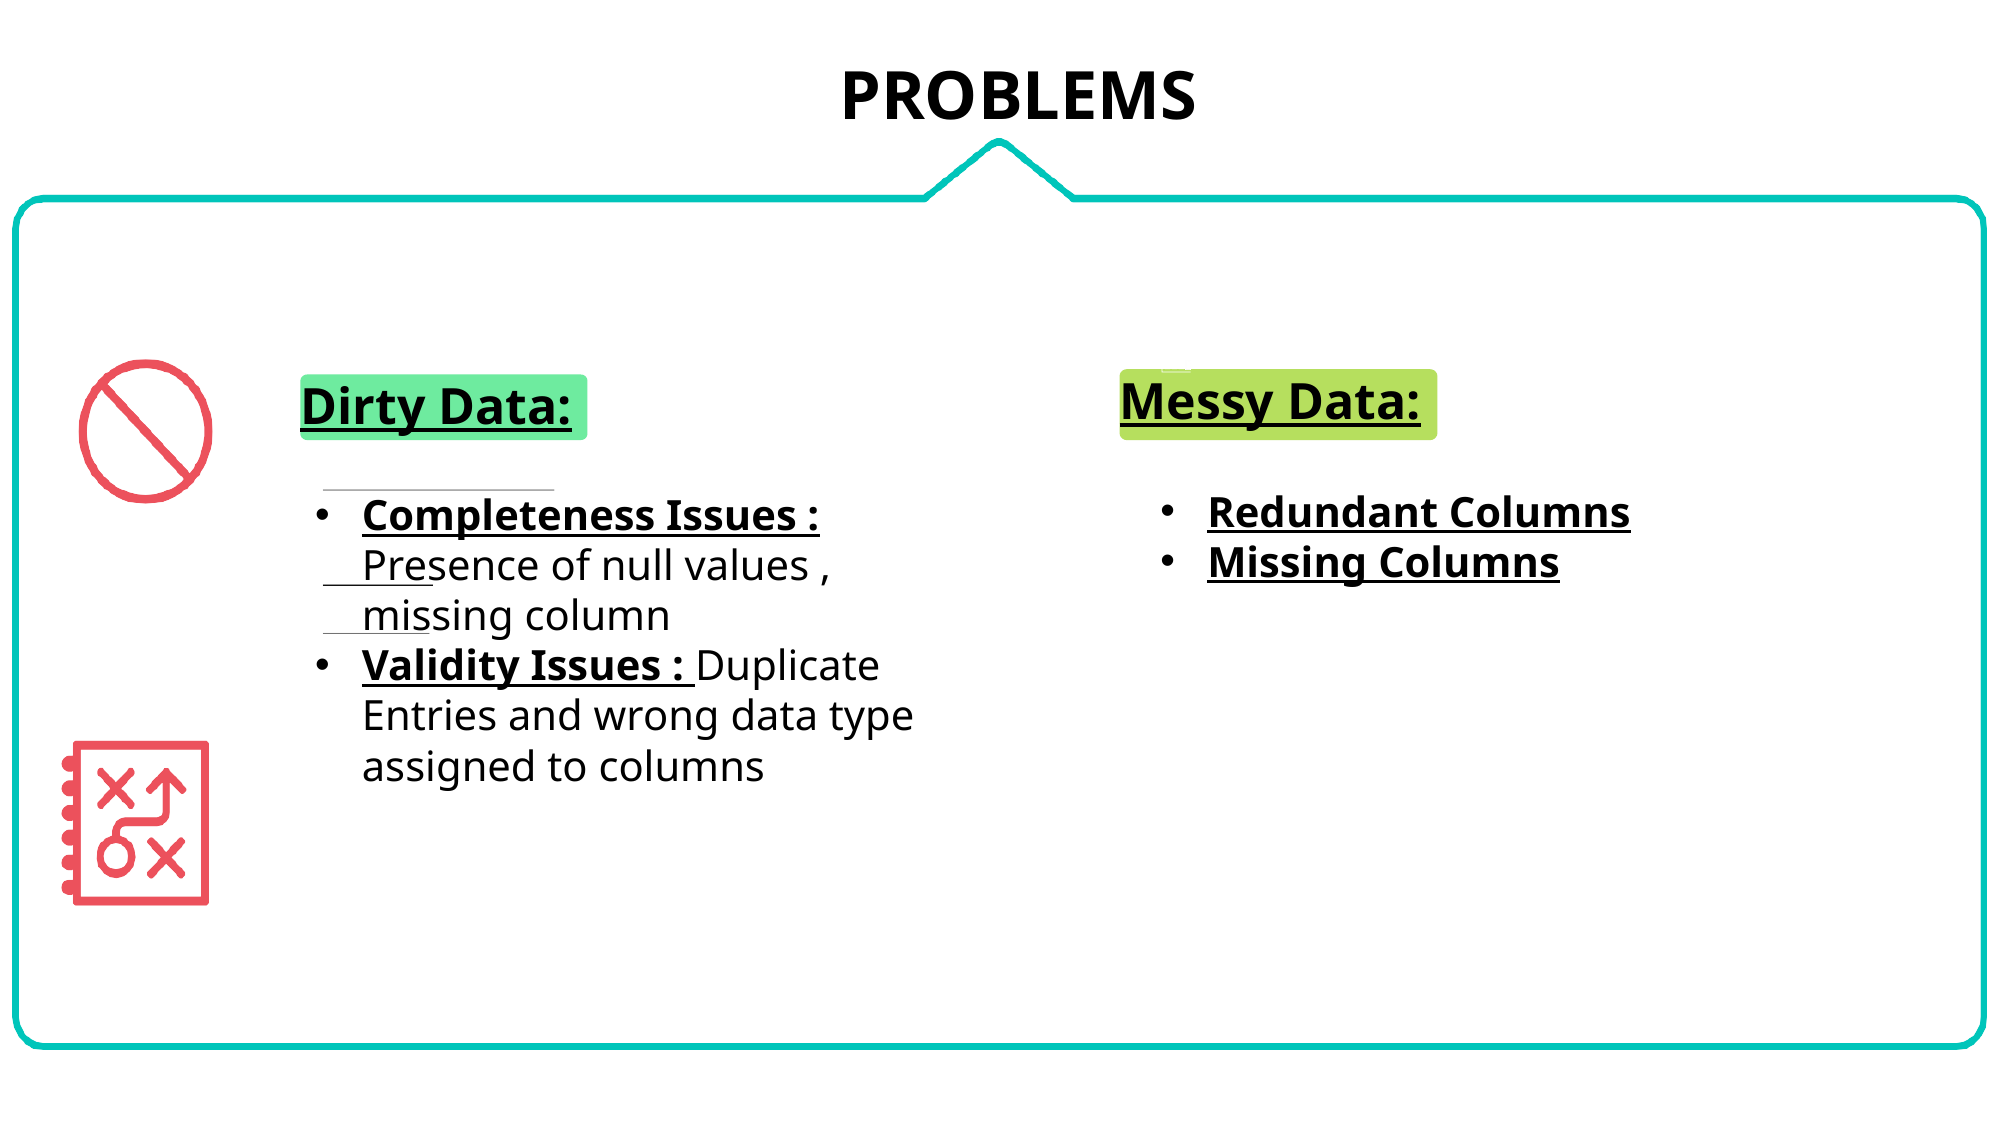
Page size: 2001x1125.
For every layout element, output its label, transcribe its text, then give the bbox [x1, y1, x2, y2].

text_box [1119, 344, 1438, 441]
text_box PROBLEMS [837, 38, 2000, 134]
picture [12, 138, 1988, 1051]
